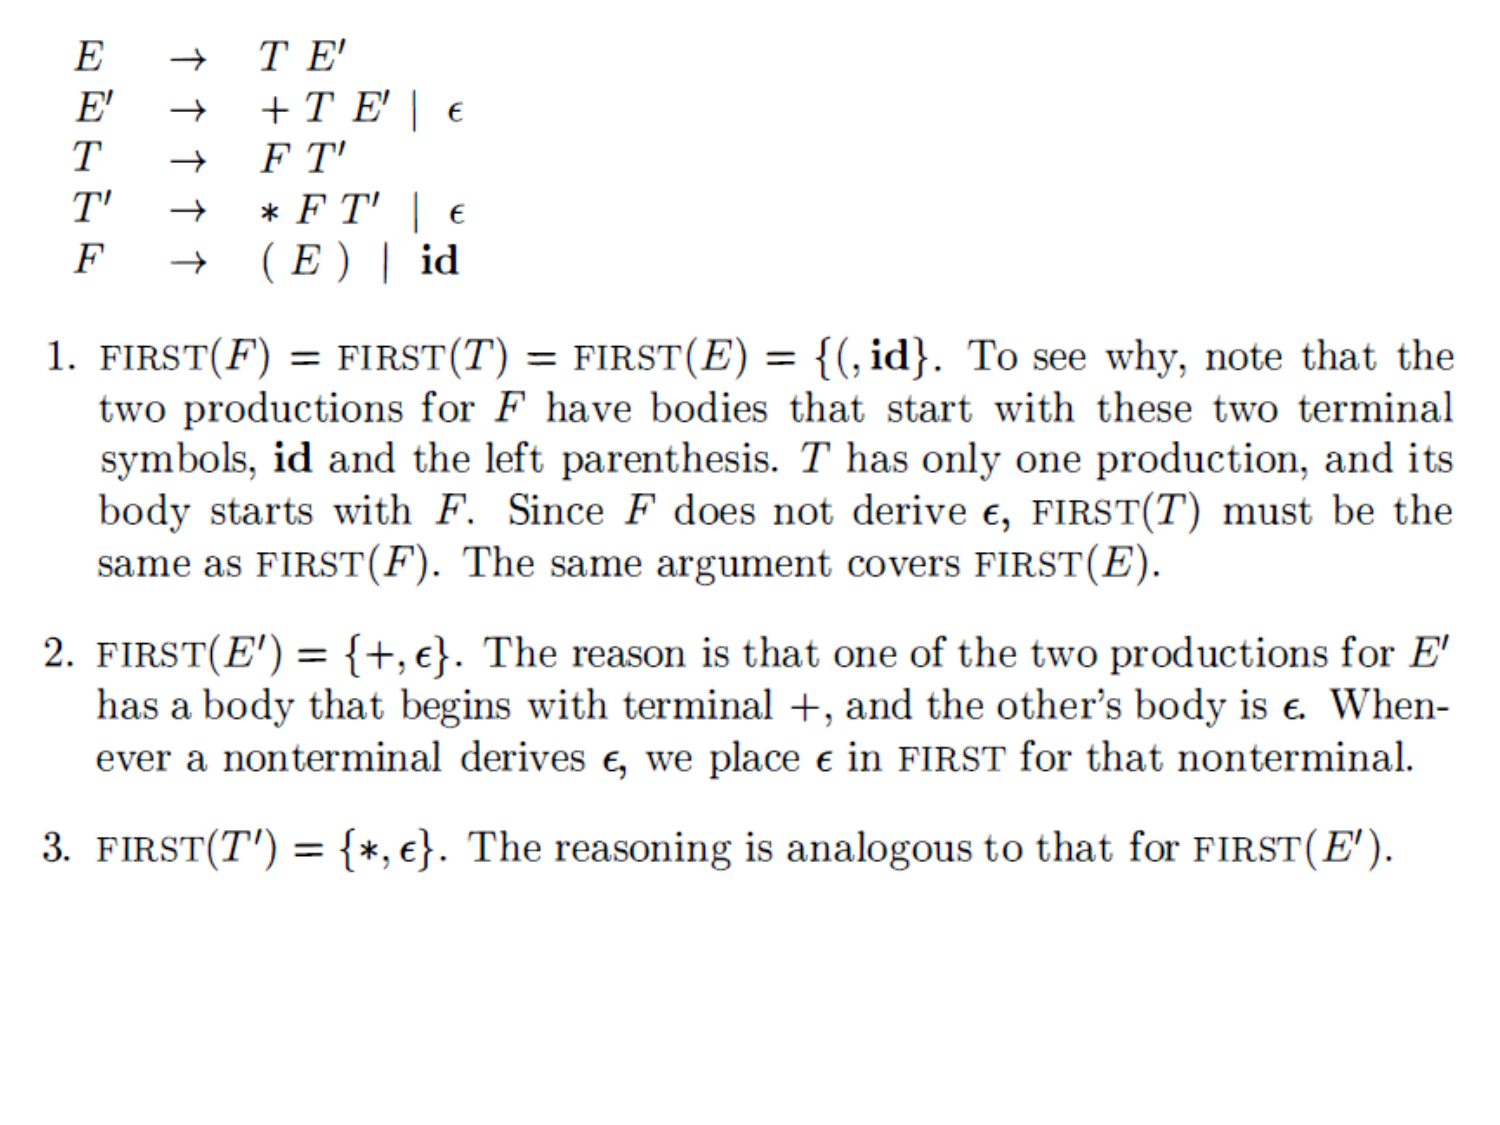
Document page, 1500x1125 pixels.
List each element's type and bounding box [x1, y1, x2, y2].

picture [33, 327, 1490, 896]
picture [55, 22, 582, 310]
